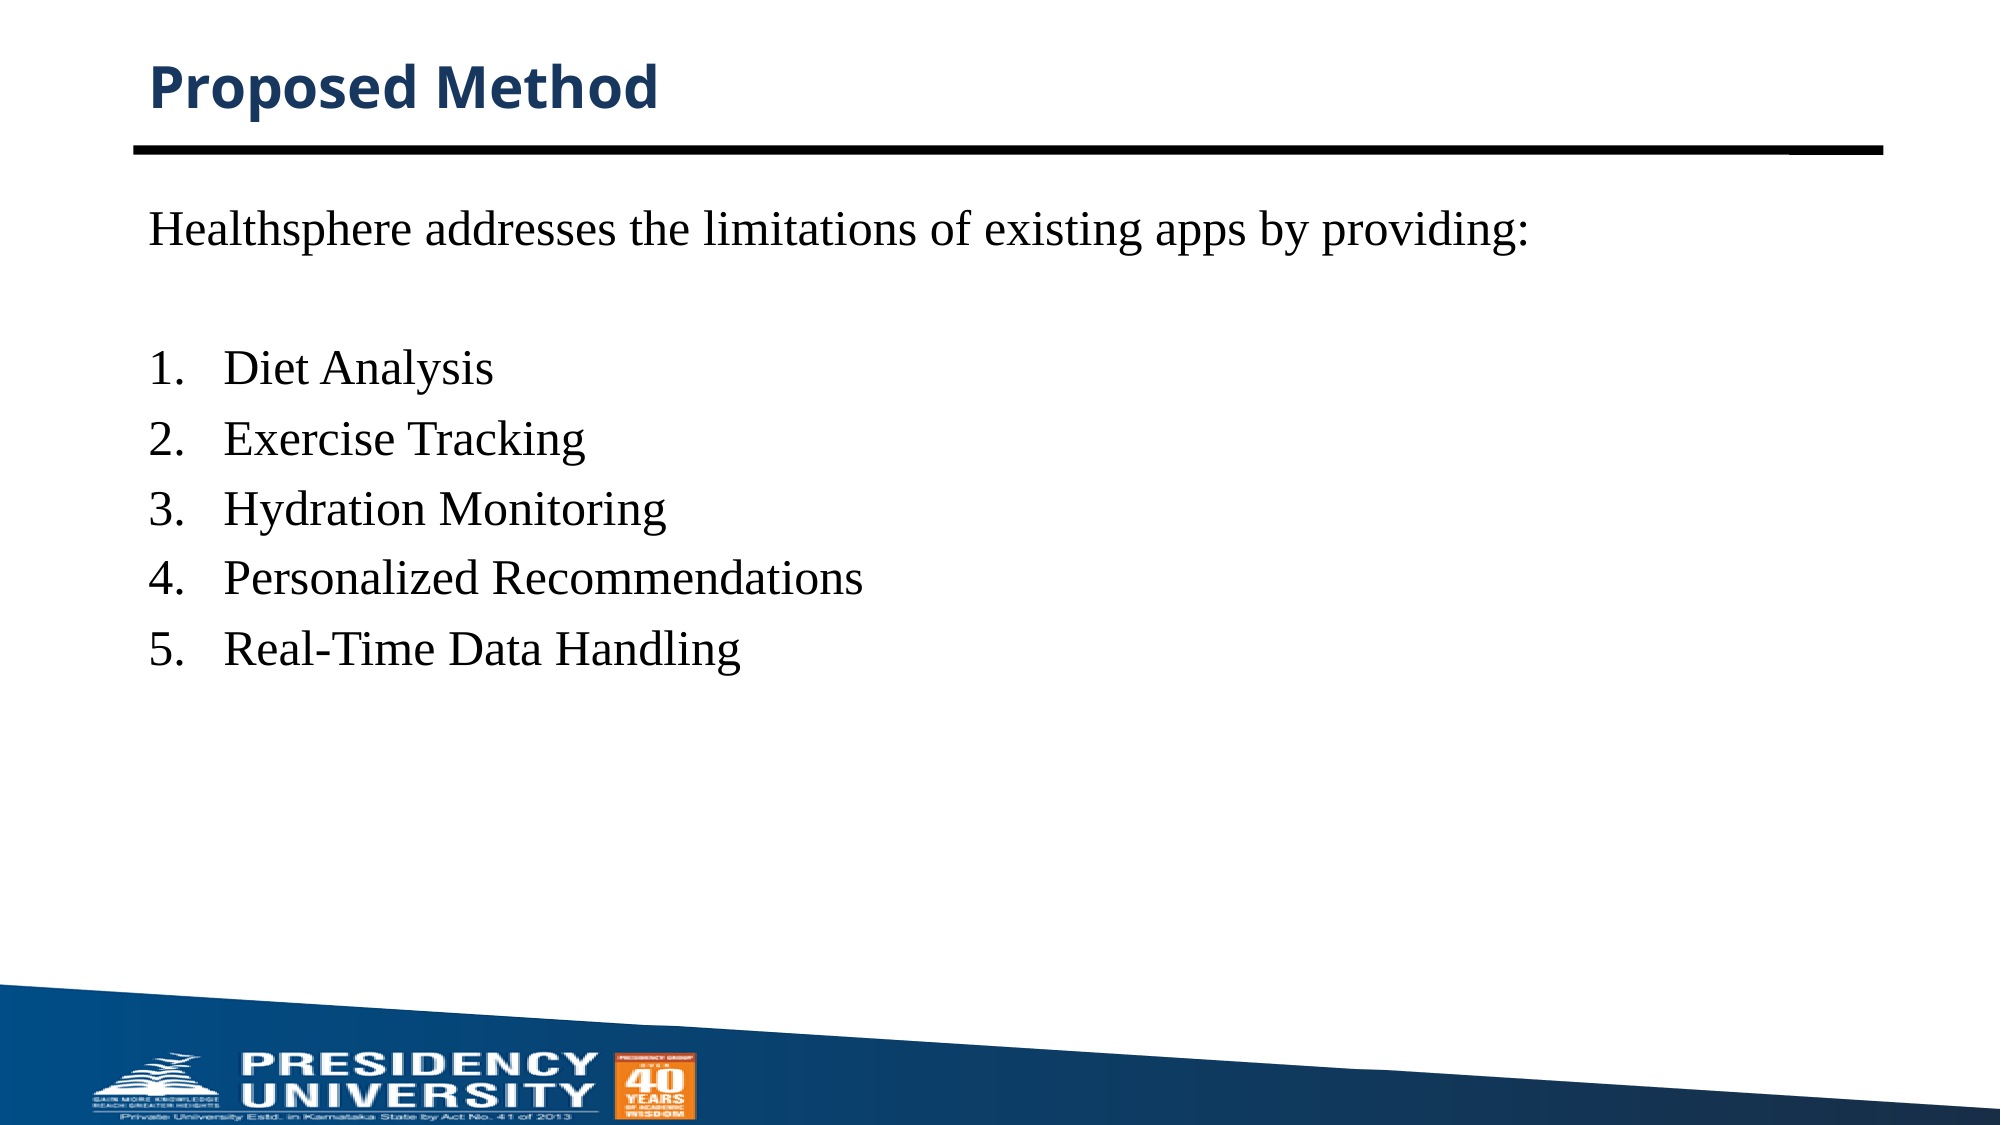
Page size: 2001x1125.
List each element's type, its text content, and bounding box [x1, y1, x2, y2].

list Healthsphere addresses the limitations of existing apps by providing: Diet Analysis Exercise Tracking Hydration Monitoring Personalized Recommendations Real-Time Data Handling [133, 187, 1884, 1000]
title Proposed Method [133, 45, 1884, 125]
picture [0, 982, 2000, 1125]
